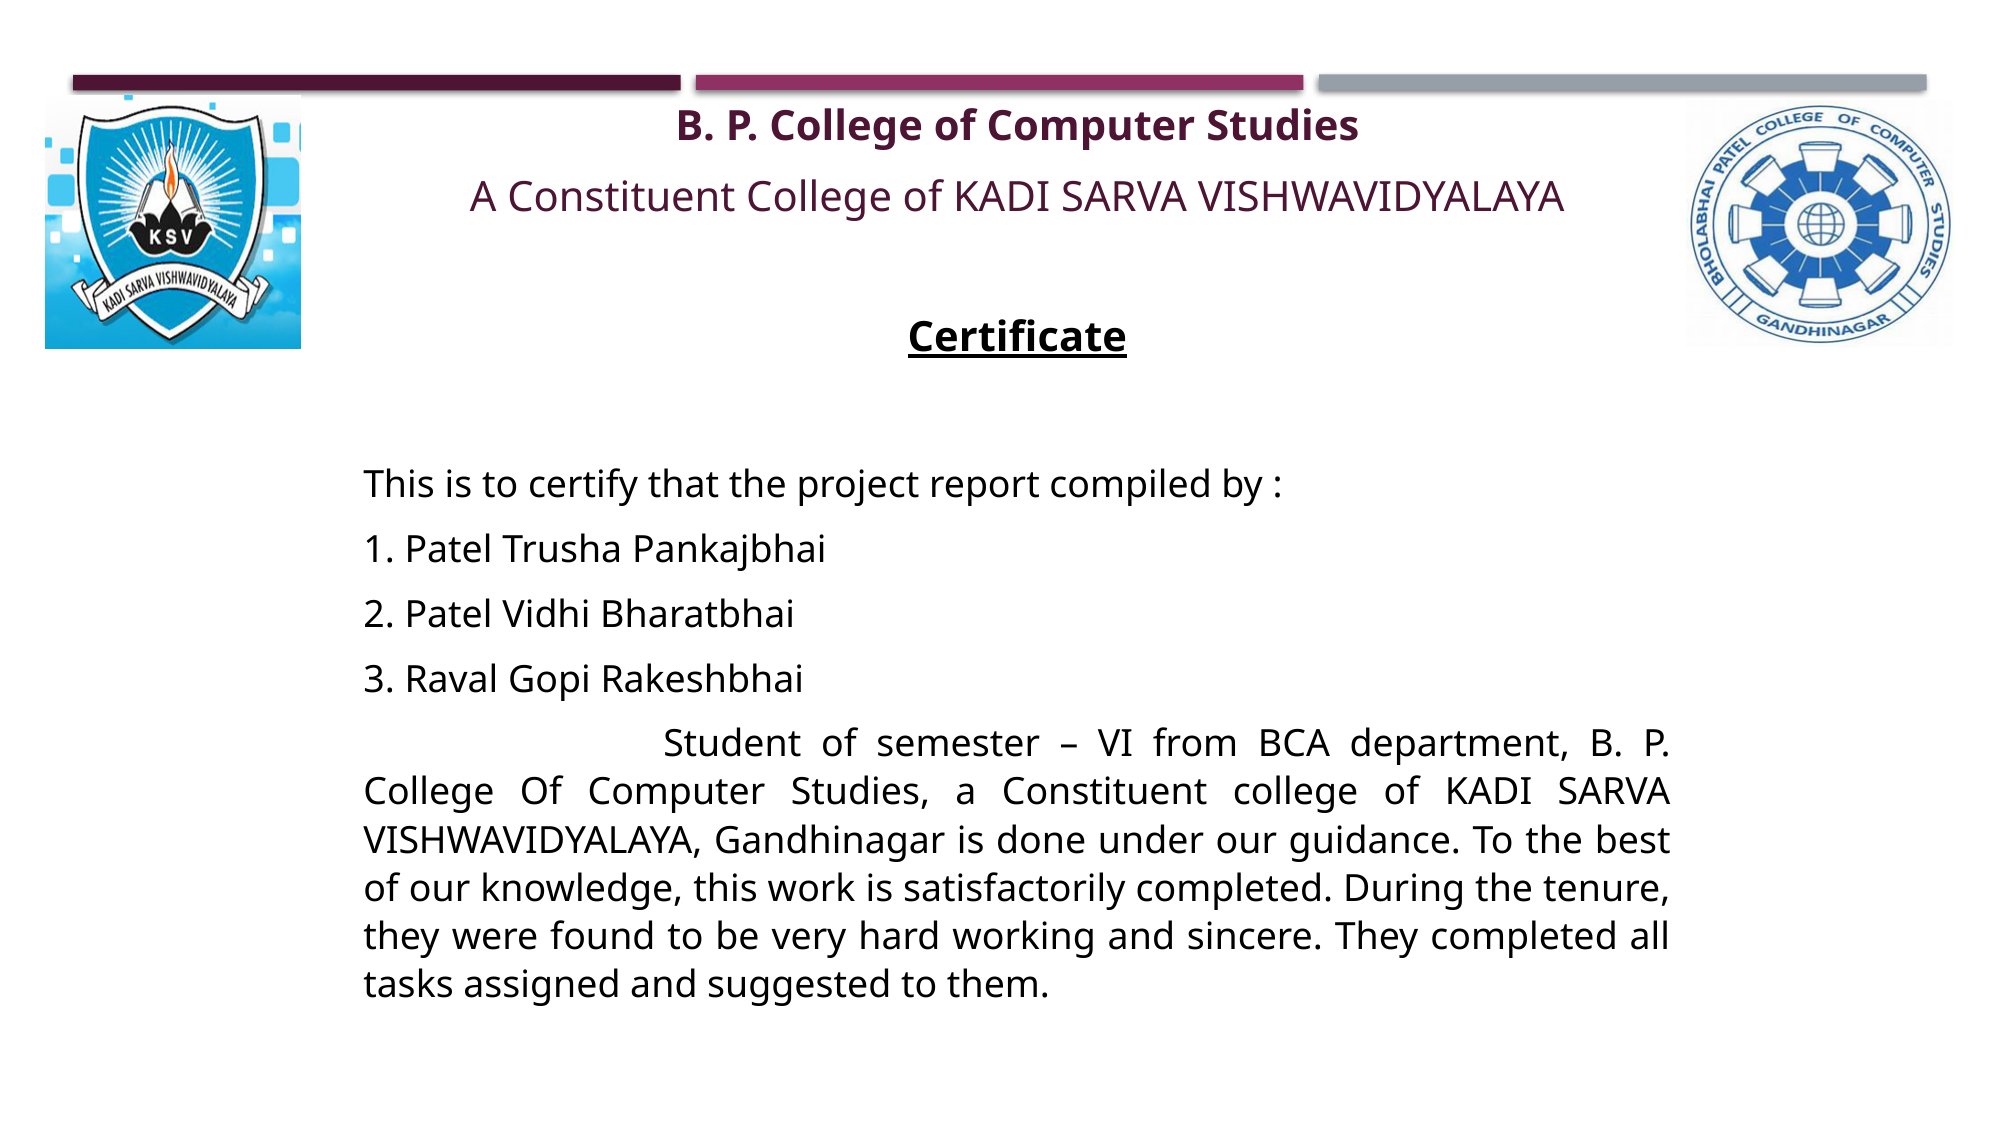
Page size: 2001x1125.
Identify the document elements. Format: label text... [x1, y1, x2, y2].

text_box B. P. College of Computer Studies A Constituent College of KADI SARVA VISHWAVIDYALAYA Certificate This is to certify that the project report compiled by : 1. Patel Trusha Pankajbhai 2. Patel Vidhi Bharatbhai 3. Raval Gopi Rakeshbhai Student of semester – VI from BCA department, B. P. College Of Computer Studies, a Constituent college of KADI SARVA VISHWAVIDYALAYA, Gandhinagar is done under our guidance. To the best of our knowledge, this work is satisfactorily completed. During the tenure, they were found to be very hard working and sincere. They completed all tasks assigned and suggested to them. [348, 18, 1687, 1078]
picture [1685, 100, 1954, 348]
picture [44, 95, 302, 342]
